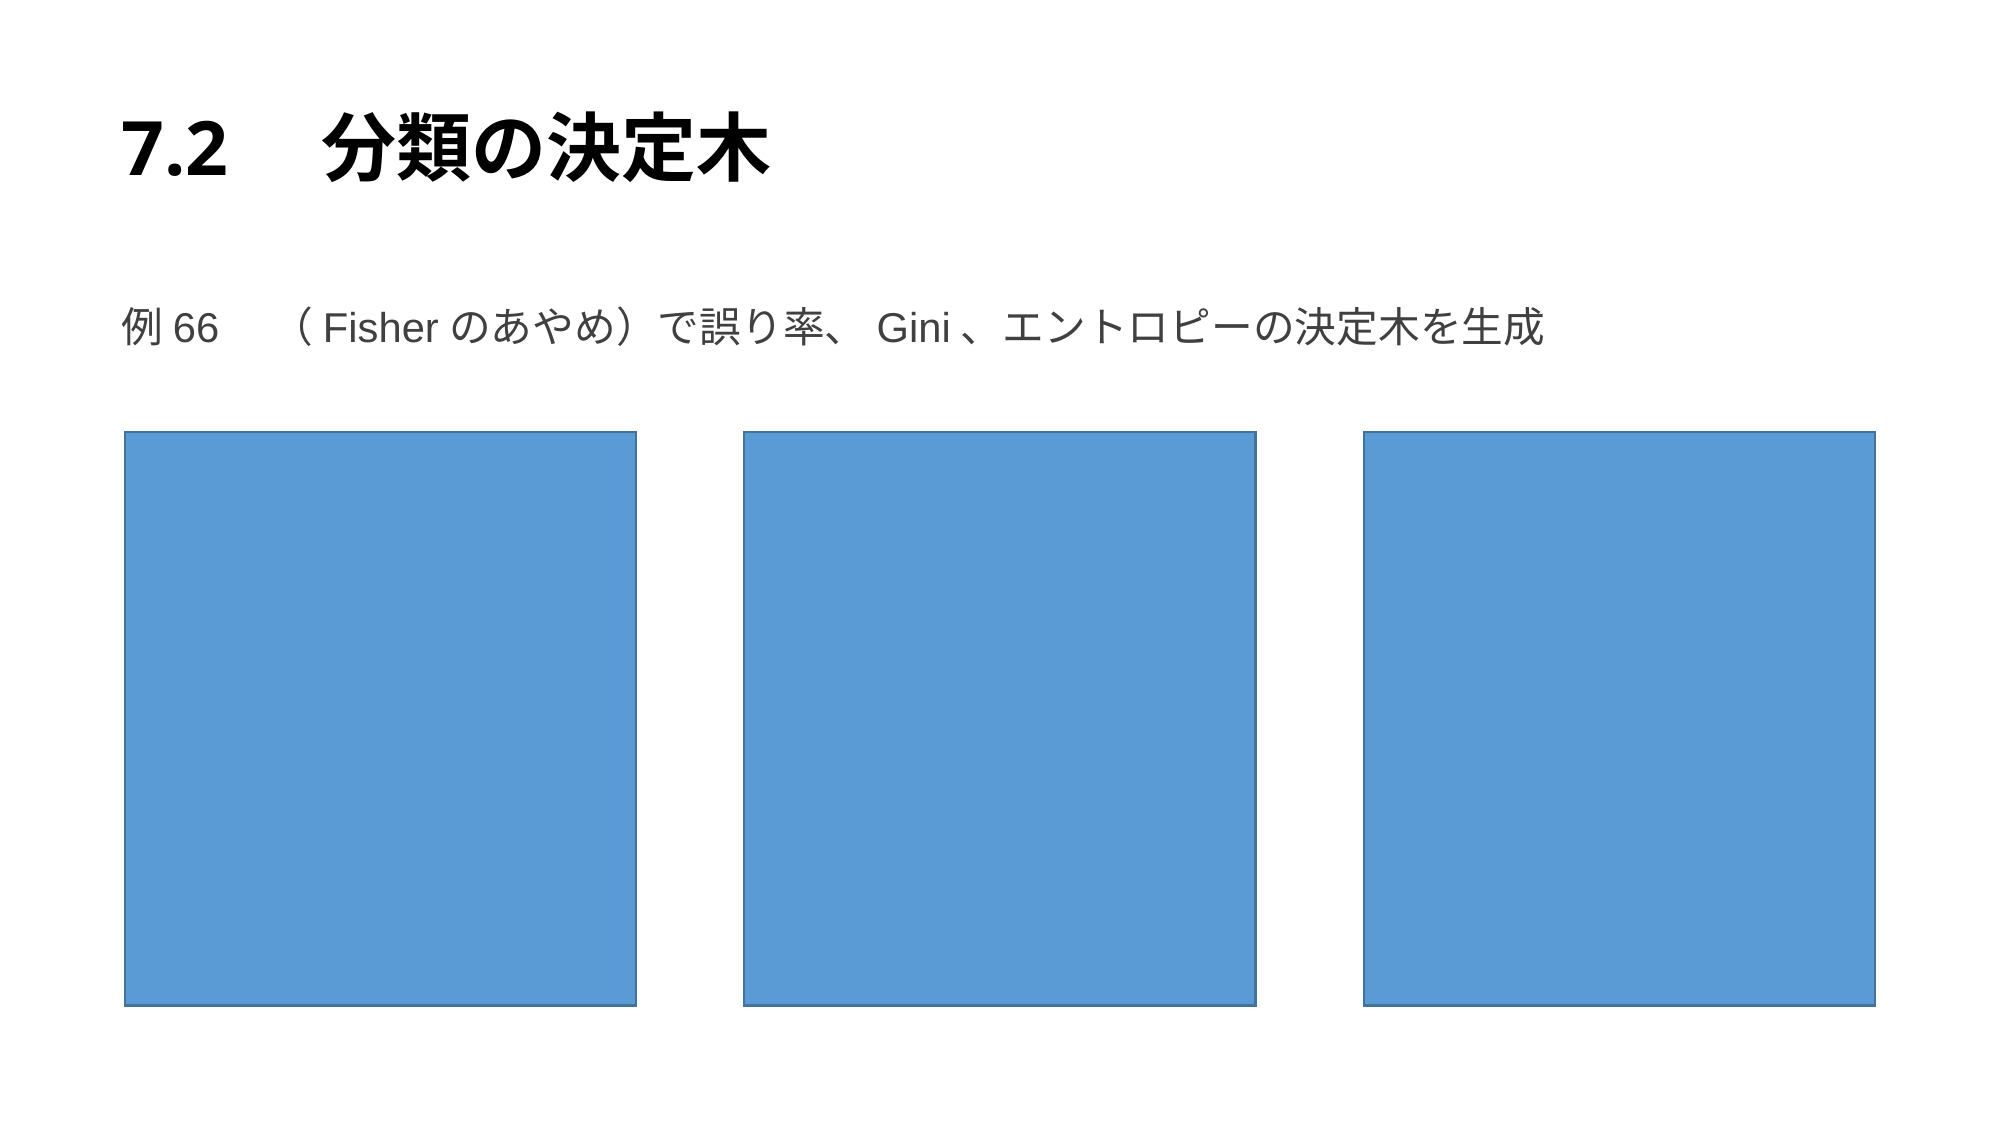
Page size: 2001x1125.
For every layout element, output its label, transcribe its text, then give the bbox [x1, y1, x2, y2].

title 7.2 分類の決定木 [106, 42, 1832, 260]
list 例66 （Fisherのあやめ）で誤り率、Gini、エントロピーの決定木を生成 [106, 299, 1832, 363]
text_box [124, 431, 637, 1007]
text_box [743, 431, 1257, 1007]
text_box [1363, 431, 1876, 1007]
